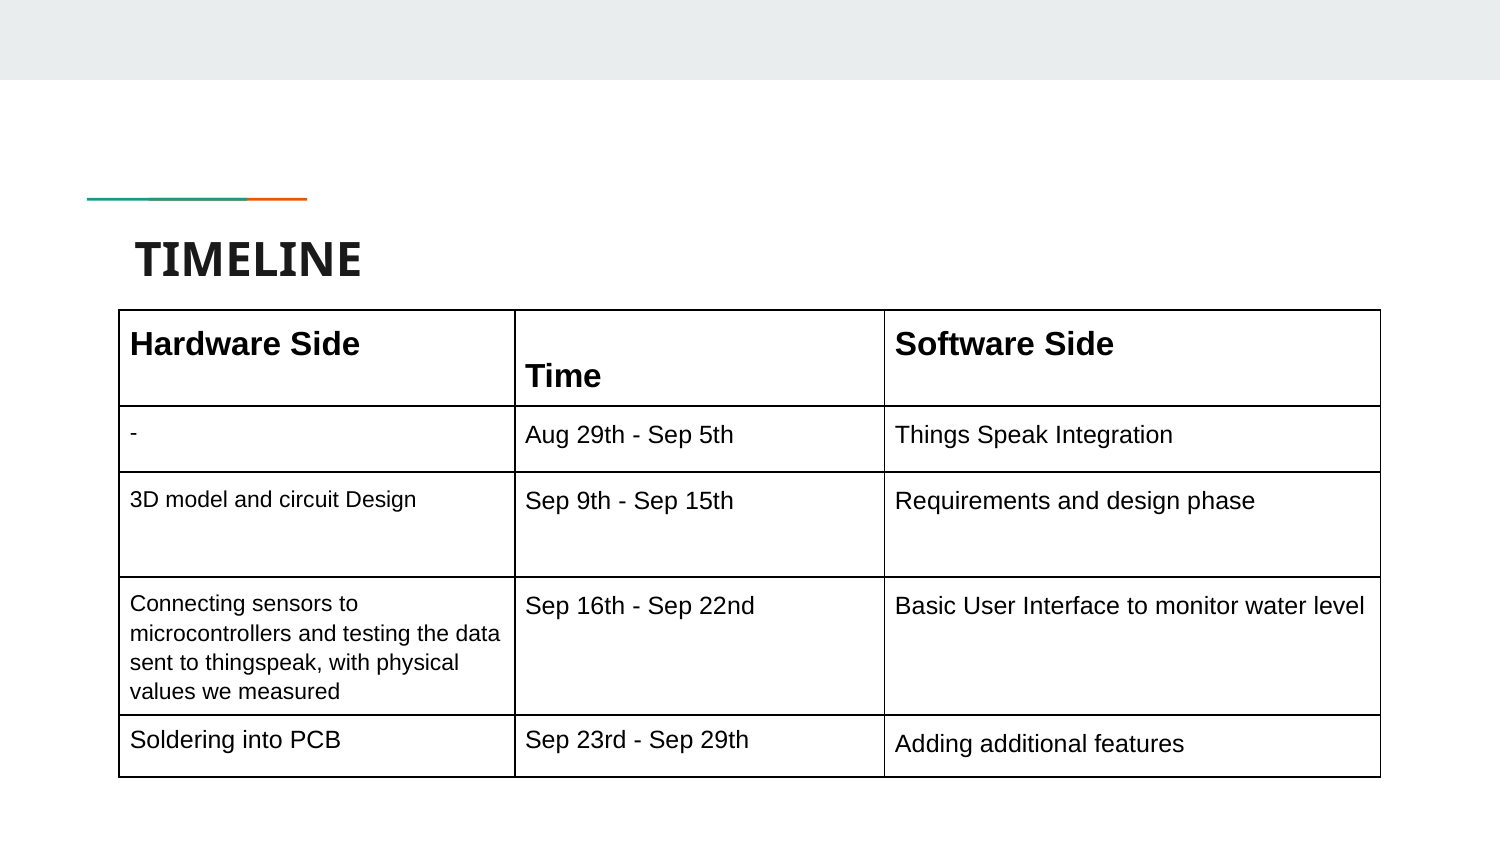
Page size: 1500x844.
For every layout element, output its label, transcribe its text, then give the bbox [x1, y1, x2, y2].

table_header Hardware Side [120, 311, 514, 405]
table_cell Soldering into PCB [120, 716, 514, 776]
table_cell Things Speak Integration [885, 407, 1380, 471]
table_header Time [516, 311, 884, 405]
table_cell 3D model and circuit Design [120, 473, 514, 576]
table_cell Sep 16th - Sep 22nd [516, 578, 884, 714]
table_cell Connecting sensors to microcontrollers and testing the data sent to thingspeak, with physical values we measured [120, 578, 514, 714]
table_cell Sep 9th - Sep 15th [516, 473, 884, 576]
table_cell Aug 29th - Sep 5th [516, 407, 884, 471]
table_cell Sep 23rd - Sep 29th [516, 716, 884, 776]
table_header Software Side [885, 311, 1380, 405]
table_cell Basic User Interface to monitor water level [885, 578, 1380, 714]
table_cell Requirements and design phase [885, 473, 1380, 576]
table_cell - [120, 407, 514, 471]
table_cell Adding additional features [885, 716, 1380, 776]
title TIMELINE [119, 213, 1381, 302]
